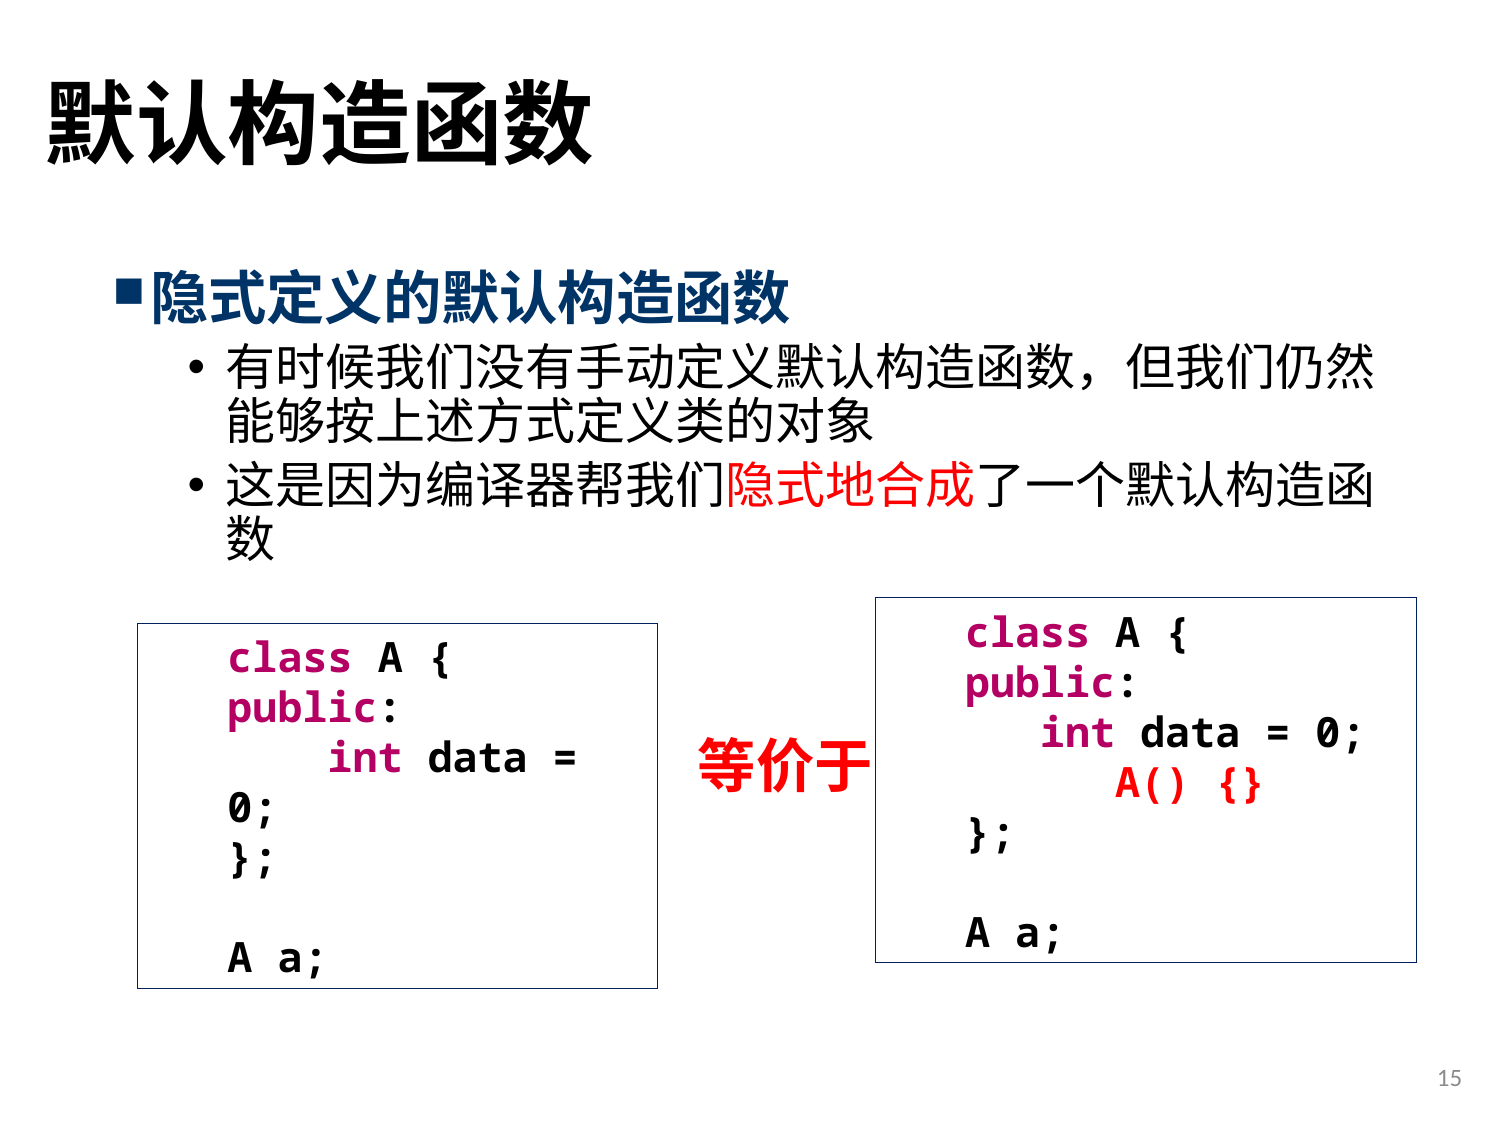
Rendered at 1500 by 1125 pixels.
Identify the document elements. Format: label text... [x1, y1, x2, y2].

slide_number 15 [1139, 1046, 1478, 1107]
text_box class A { public: int data = 0; }; A a; [137, 623, 658, 989]
title 默认构造函数 [29, 19, 1324, 237]
text_box 等价于 [683, 721, 888, 807]
text_box class A { public: int data = 0; A() {} }; A a; [875, 597, 1417, 963]
list 隐式定义的默认构造函数 有时候我们没有手动定义默认构造函数，但我们仍然能够按上述方式定义类的对象 这是因为编译器帮我们隐式地合成了一个默认构造函数 [97, 261, 1418, 1047]
